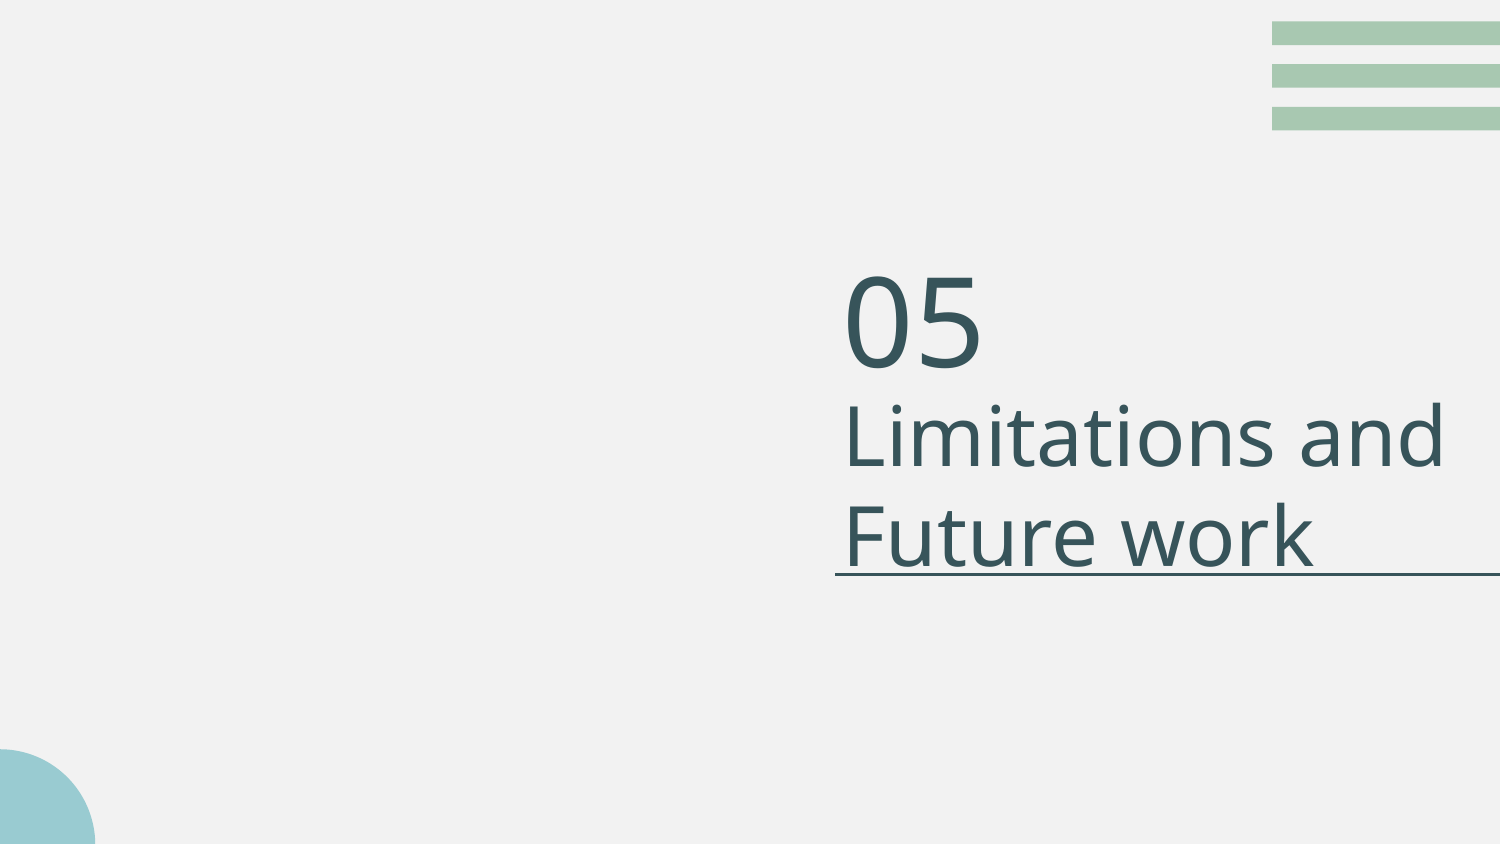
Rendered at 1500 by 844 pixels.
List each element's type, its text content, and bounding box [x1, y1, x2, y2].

title Limitations and Future work [827, 368, 1492, 506]
title 05 [827, 269, 1019, 408]
